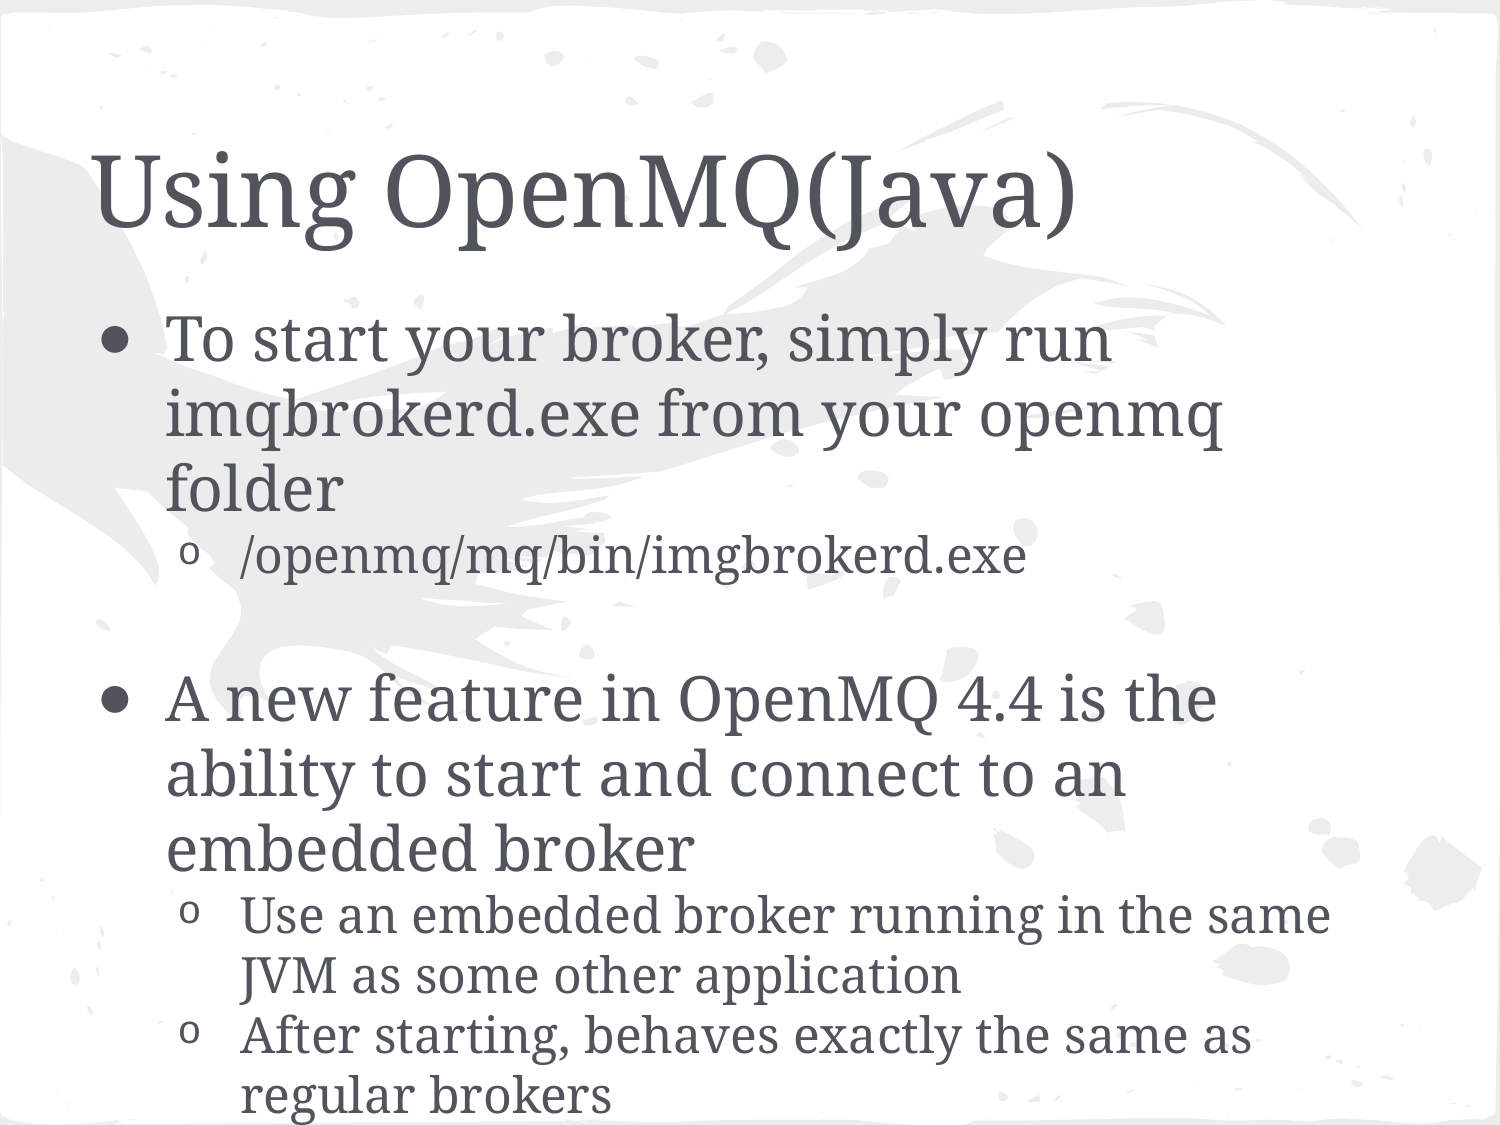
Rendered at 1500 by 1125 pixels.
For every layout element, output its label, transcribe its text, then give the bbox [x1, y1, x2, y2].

title Using OpenMQ(Java) [75, 34, 1425, 263]
list To start your broker, simply run imqbrokerd.exe from your openmq folder /openmq/mq/bin/imgbrokerd.exe A new feature in OpenMQ 4.4 is the ability to start and connect to an embedded broker Use an embedded broker running in the same JVM as some other application After starting, behaves exactly the same as regular brokers [75, 283, 1425, 1078]
